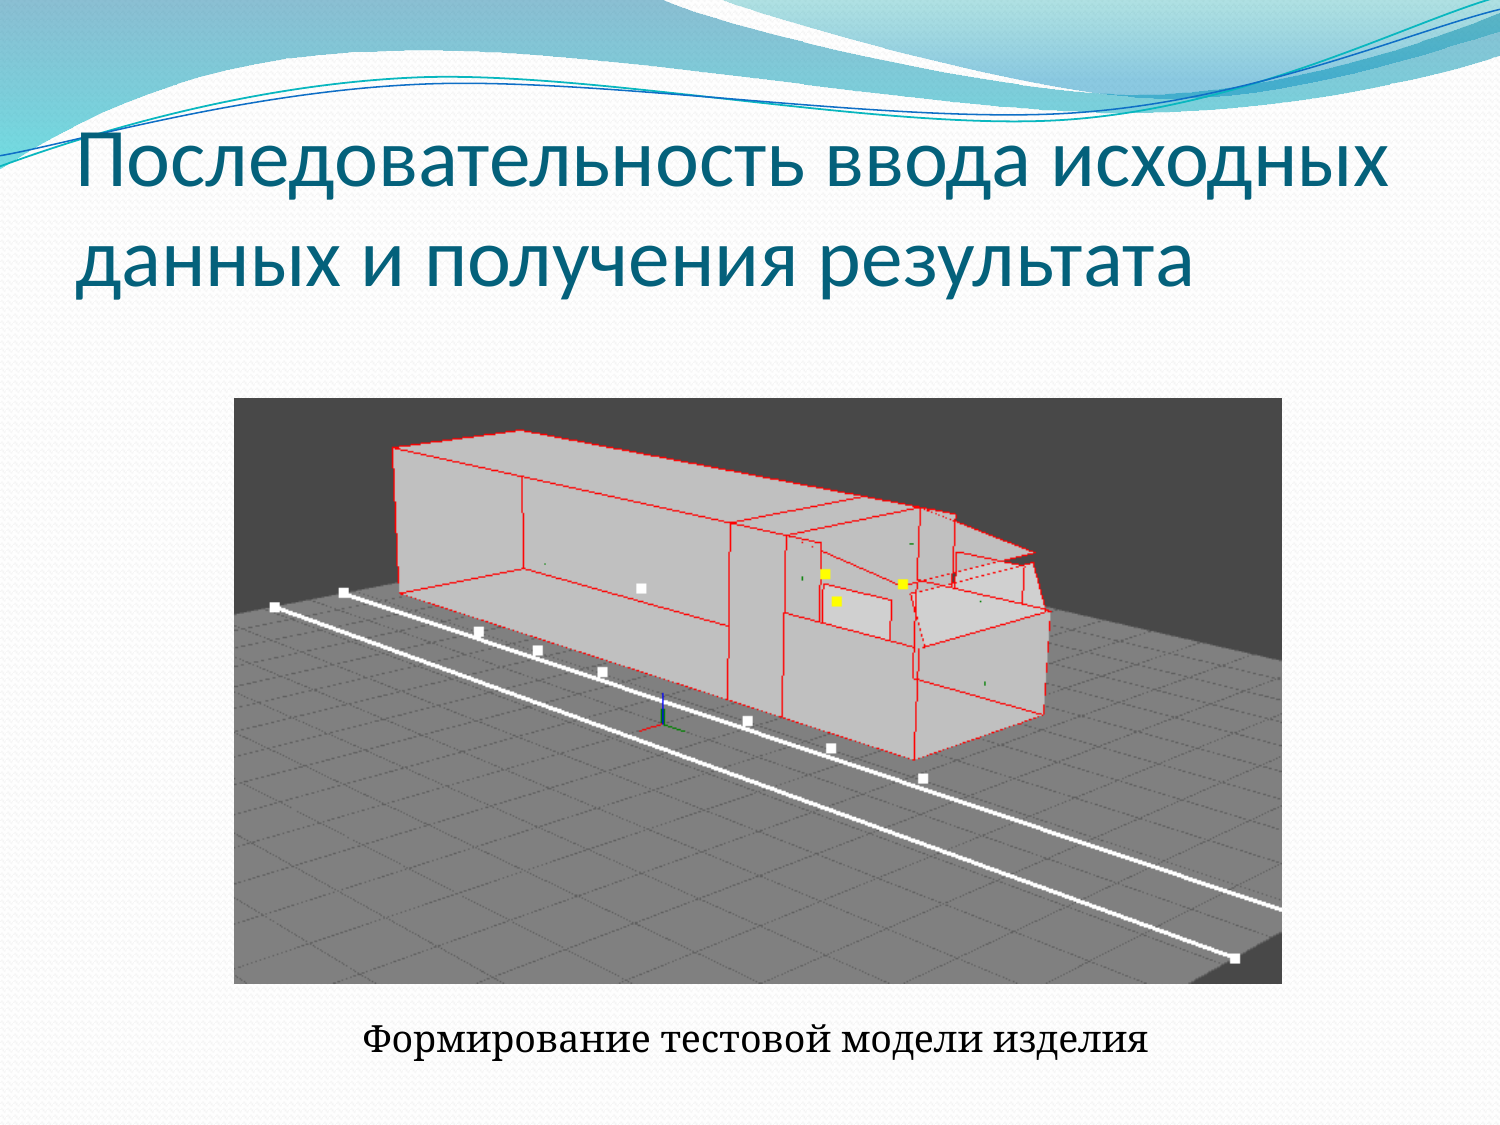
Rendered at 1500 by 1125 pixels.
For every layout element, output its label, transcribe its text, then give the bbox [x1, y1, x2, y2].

text_box Формирование тестовой модели изделия [234, 1007, 1278, 1068]
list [234, 398, 1282, 984]
title Последовательность ввода исходных данных и получения результата [75, 115, 1425, 303]
